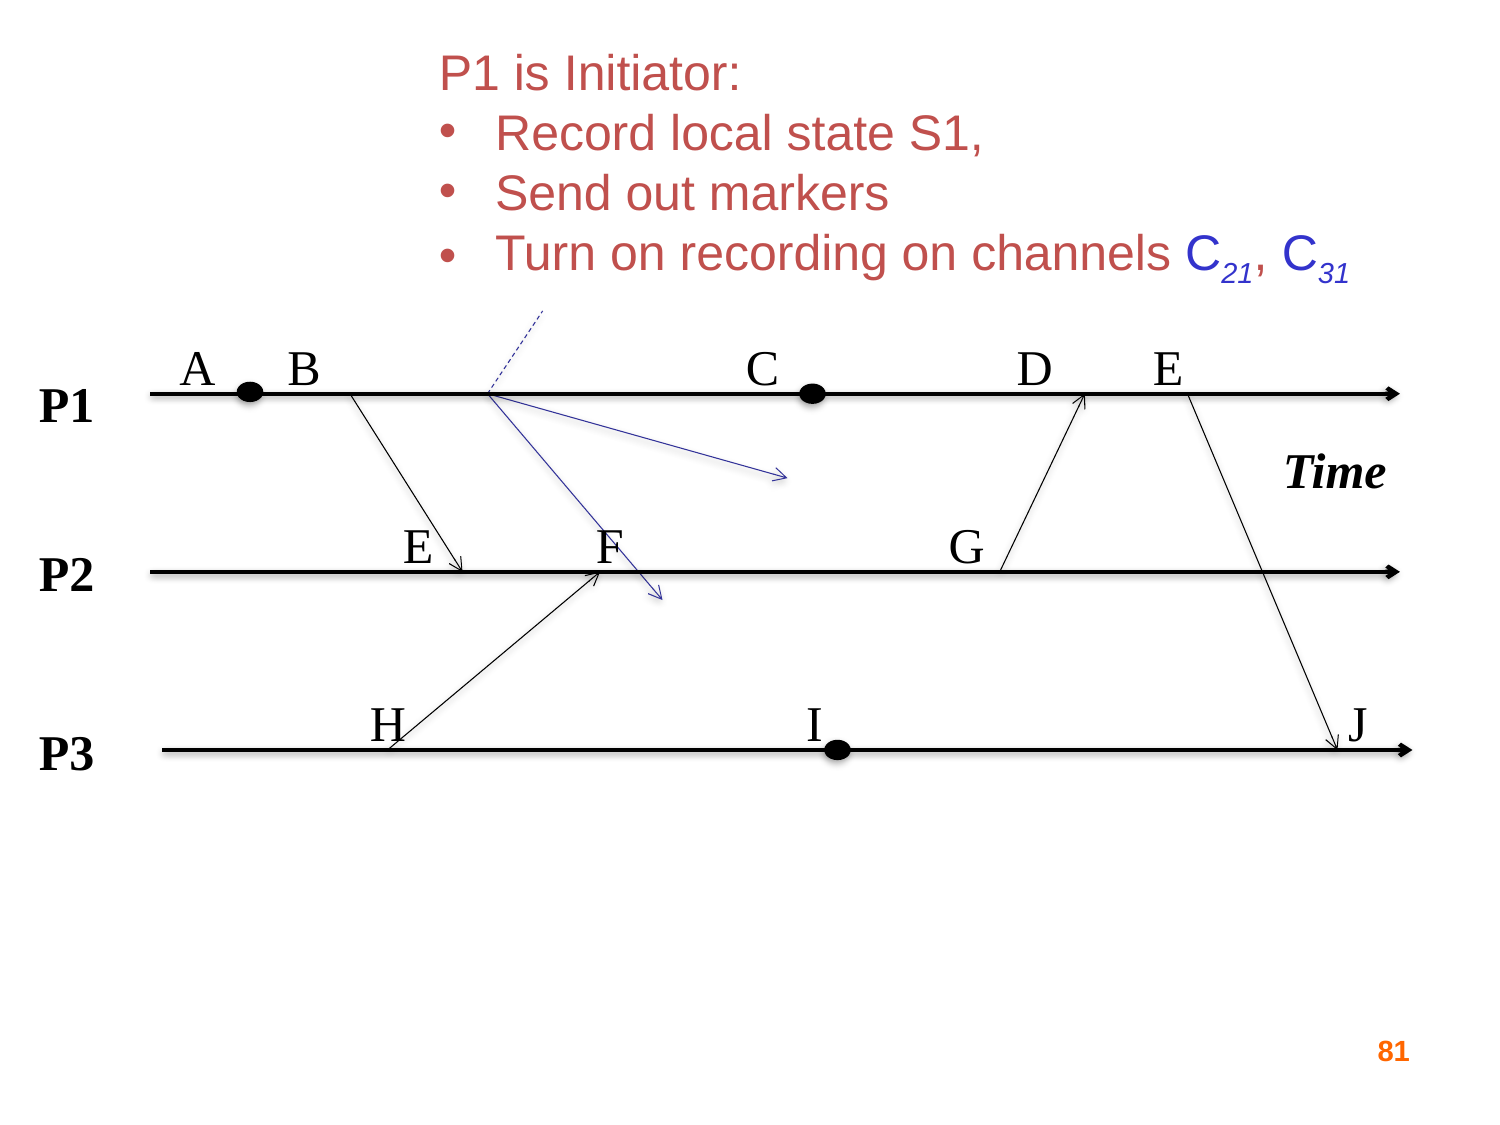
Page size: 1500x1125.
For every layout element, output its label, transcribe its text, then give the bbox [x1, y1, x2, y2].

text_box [23, 365, 1413, 789]
text_box A B C D E [548, 328, 1300, 364]
slide_number 81 [1074, 1024, 1425, 1103]
text_box A B C D E [162, 328, 482, 364]
text_box P1 is Initiator: Record local state S1, Send out markers Turn on recording on channels C21, C31 [424, 33, 1366, 297]
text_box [487, 310, 543, 364]
